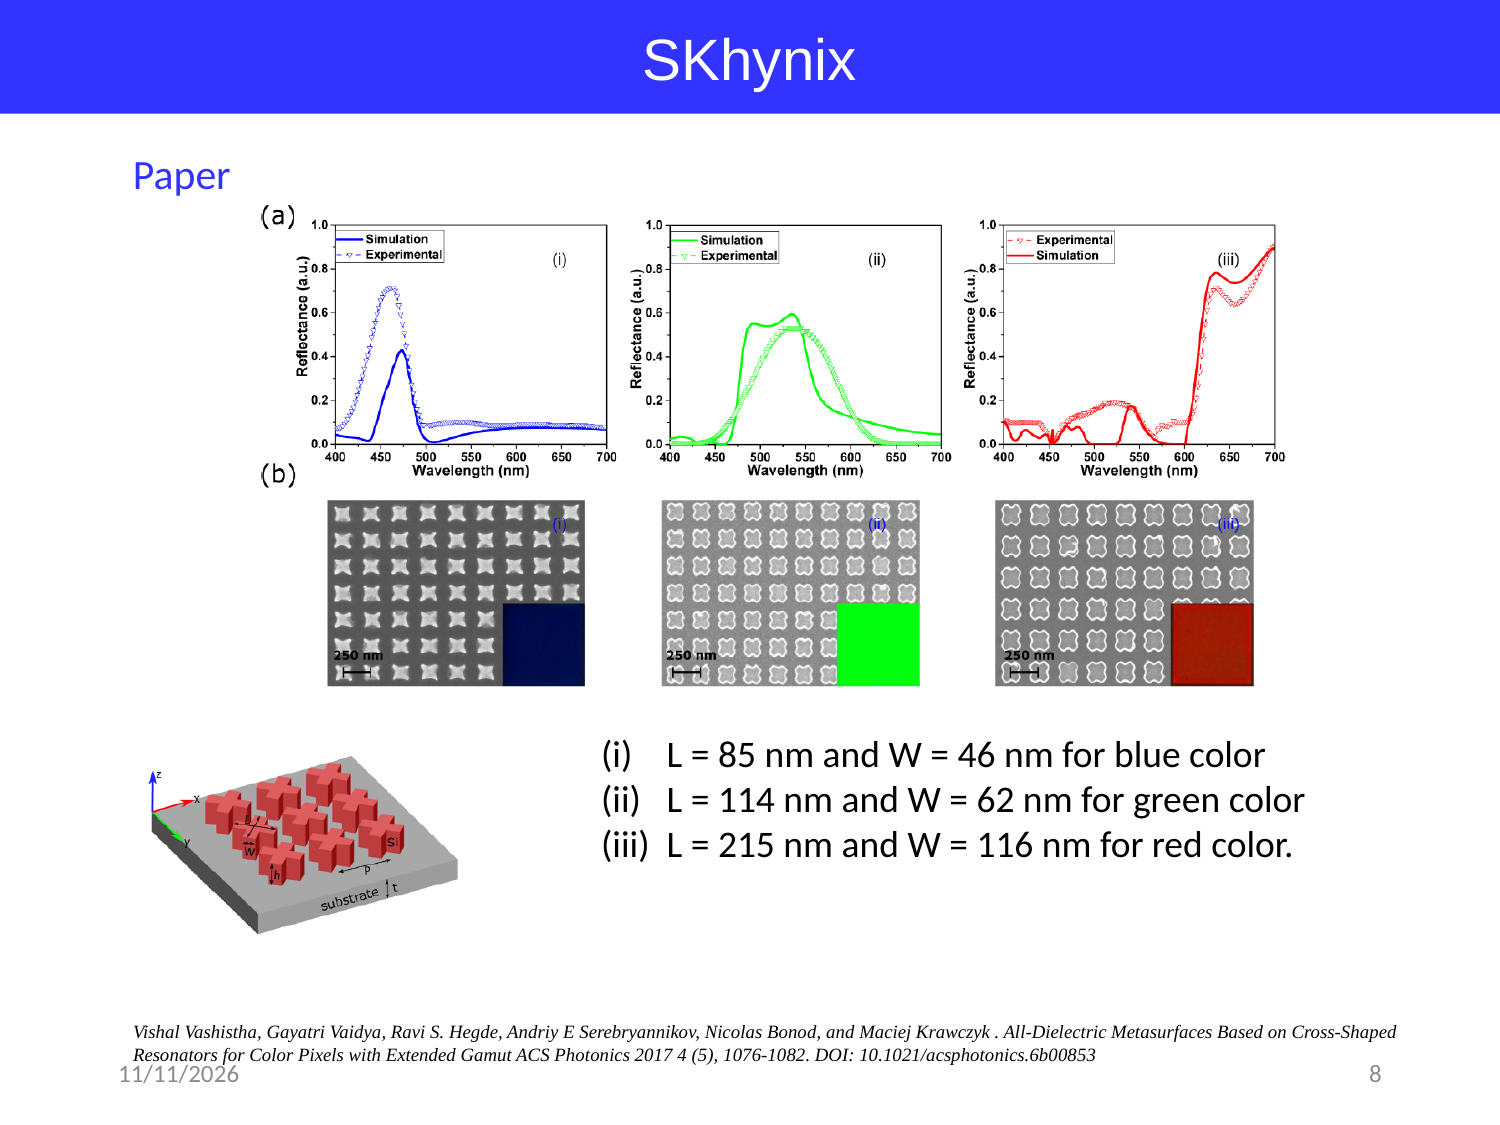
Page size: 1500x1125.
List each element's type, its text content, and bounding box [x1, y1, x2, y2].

slide_number 8 [1059, 1073, 1397, 1103]
text_box SKhynix [0, 0, 1500, 114]
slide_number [103, 1042, 441, 1103]
text_box L = 85 nm and W = 46 nm for blue color L = 114 nm and W = 62 nm for green color L = 215 nm and W = 116 nm for red color. [586, 723, 1380, 873]
text_box Vishal Vashistha, Gayatri Vaidya, Ravi S. Hegde, Andriy E Serebryannikov, Nicolas Bonod, and Maciej Krawczyk . All-Dielectric Metasurfaces Based on Cross-Shaped Resonators for Color Pixels with Extended Gamut ACS Photonics 2017 4 (5), 1076-1082. DOI: 10.1021/acsphotonics.6b00853 [118, 1012, 1430, 1073]
picture [118, 723, 488, 976]
picture [258, 199, 1290, 694]
text_box Paper [118, 140, 587, 205]
